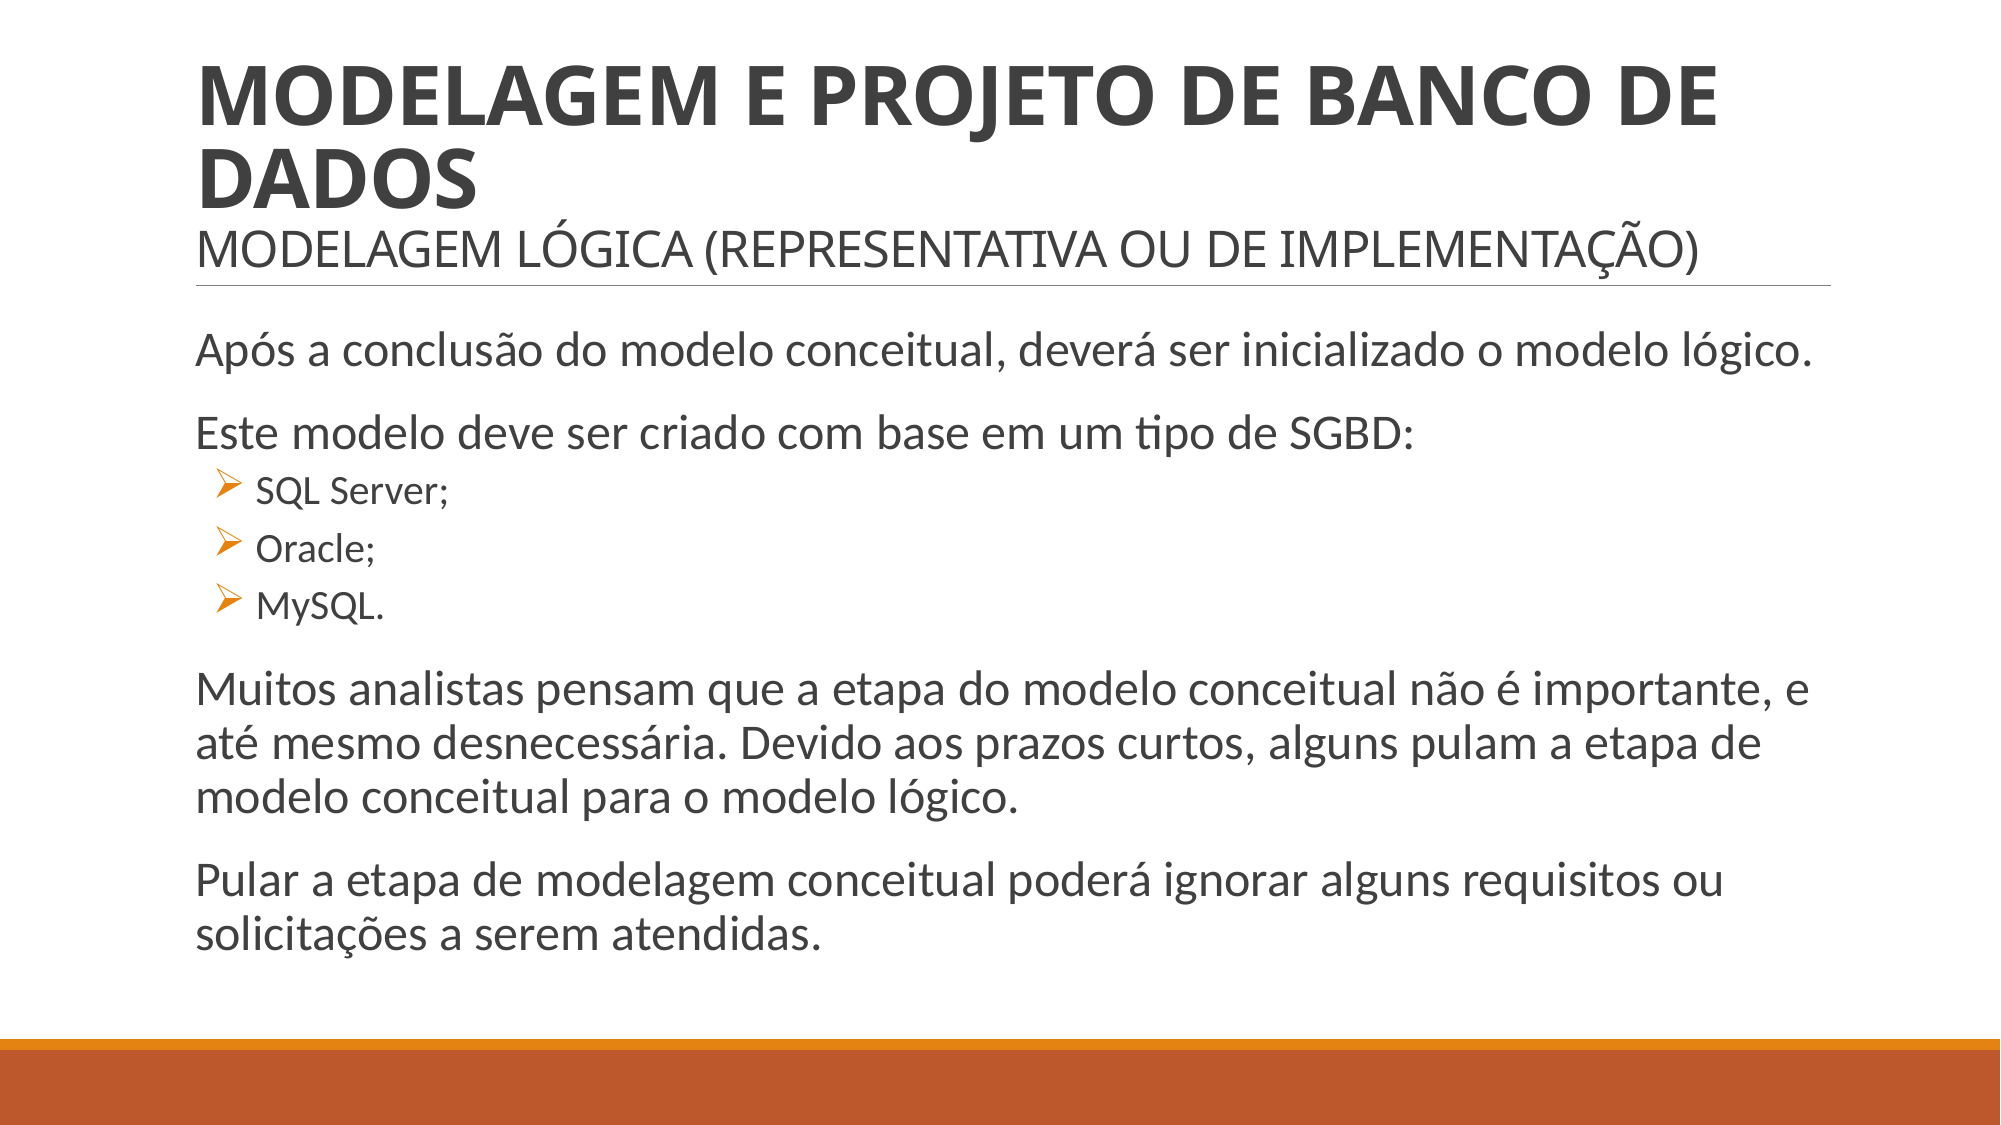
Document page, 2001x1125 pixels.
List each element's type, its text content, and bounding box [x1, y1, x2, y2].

list Após a conclusão do modelo conceitual, deverá ser inicializado o modelo lógico. Este modelo deve ser criado com base em um tipo de SGBD: SQL Server; Oracle; MySQL. Muitos analistas pensam que a etapa do modelo conceitual não é importante, e até mesmo desnecessária. Devido aos prazos curtos, alguns pulam a etapa de modelo conceitual para o modelo lógico. Pular a etapa de modelagem conceitual poderá ignorar alguns requisitos ou solicitações a serem atendidas. [180, 315, 1830, 1040]
title MODELAGEM E PROJETO DE BANCO DE DADOS MODELAGEM LÓGICA (REPRESENTATIVA OU DE IMPLEMENTAÇÃO) [180, 47, 1830, 285]
